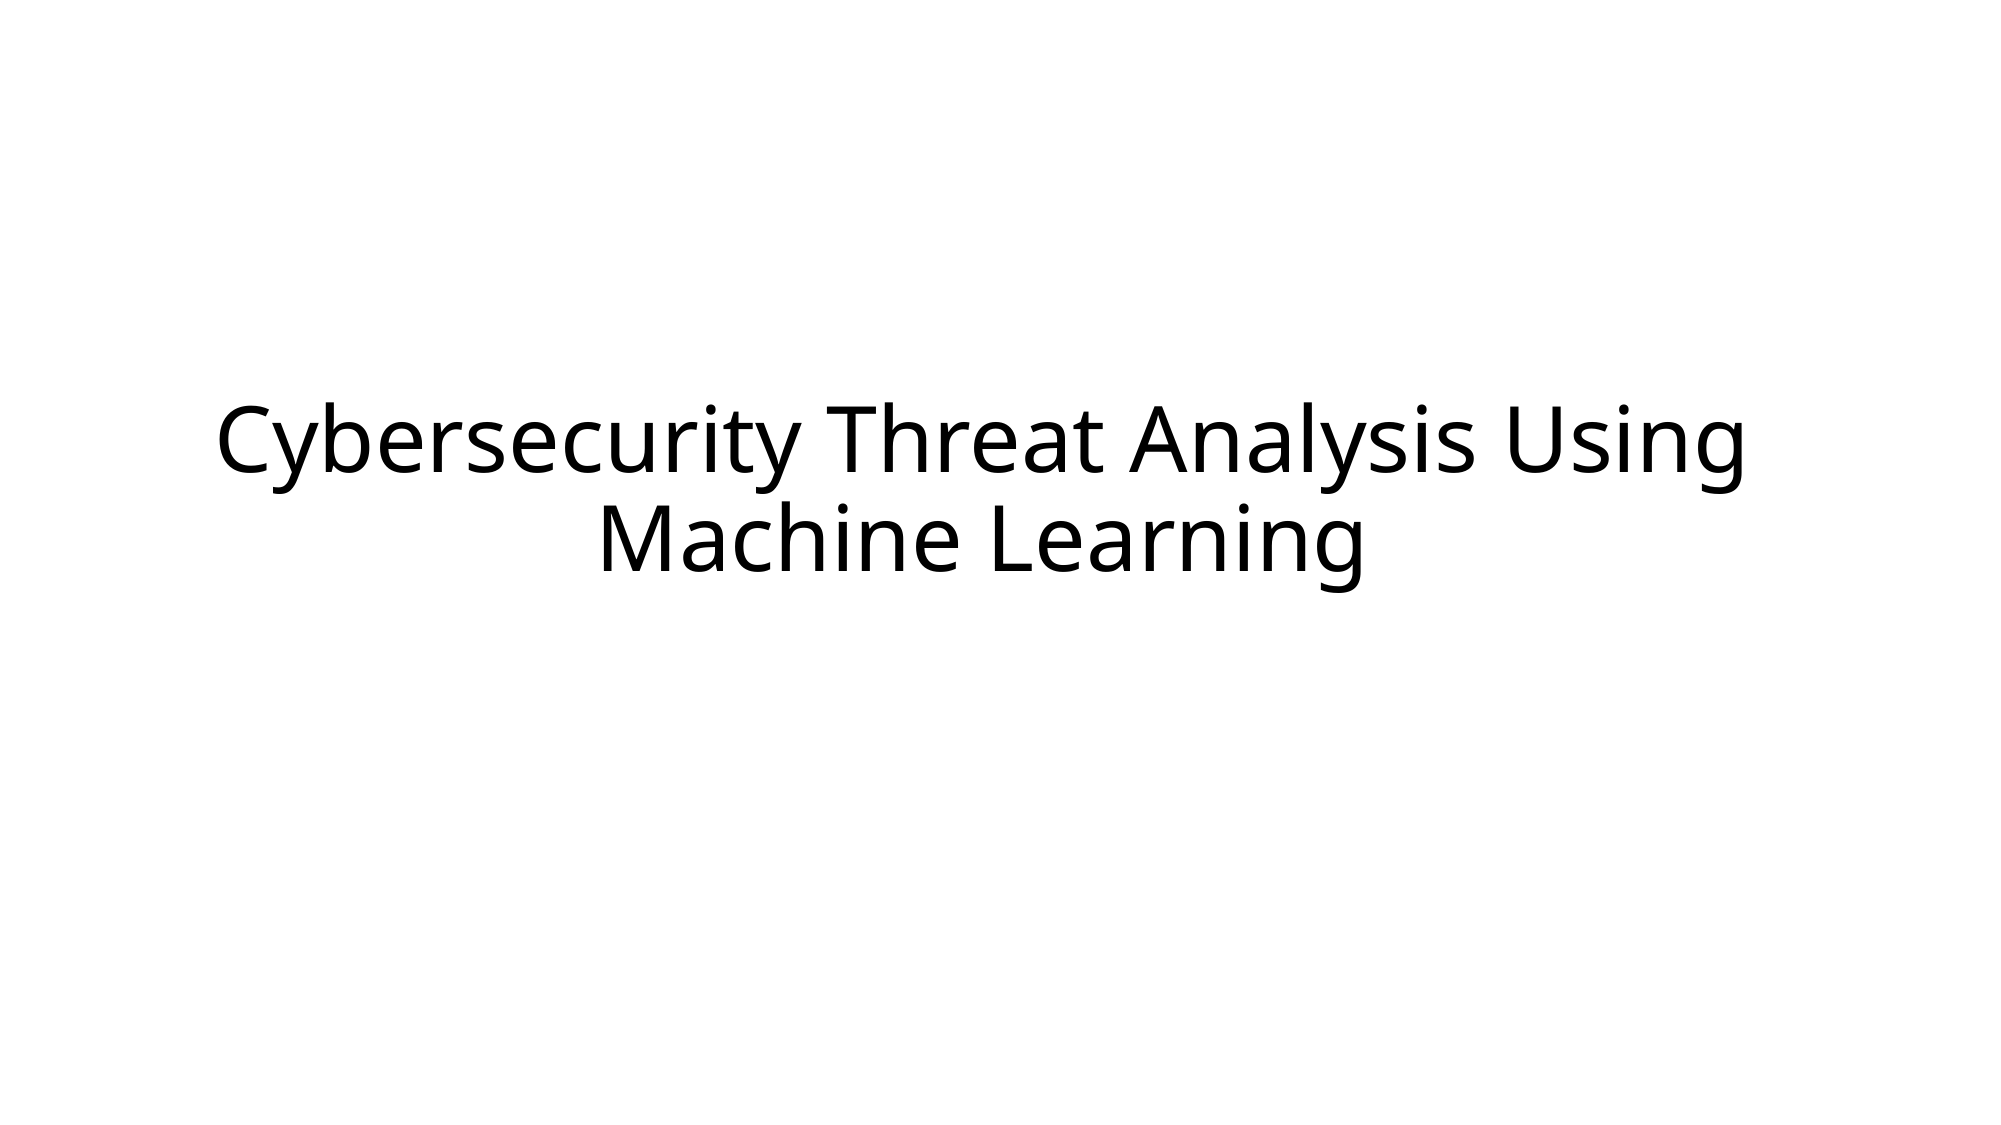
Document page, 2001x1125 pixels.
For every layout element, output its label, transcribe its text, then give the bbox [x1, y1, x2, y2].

title Cybersecurity Threat Analysis Using Machine Learning [168, 142, 1798, 600]
